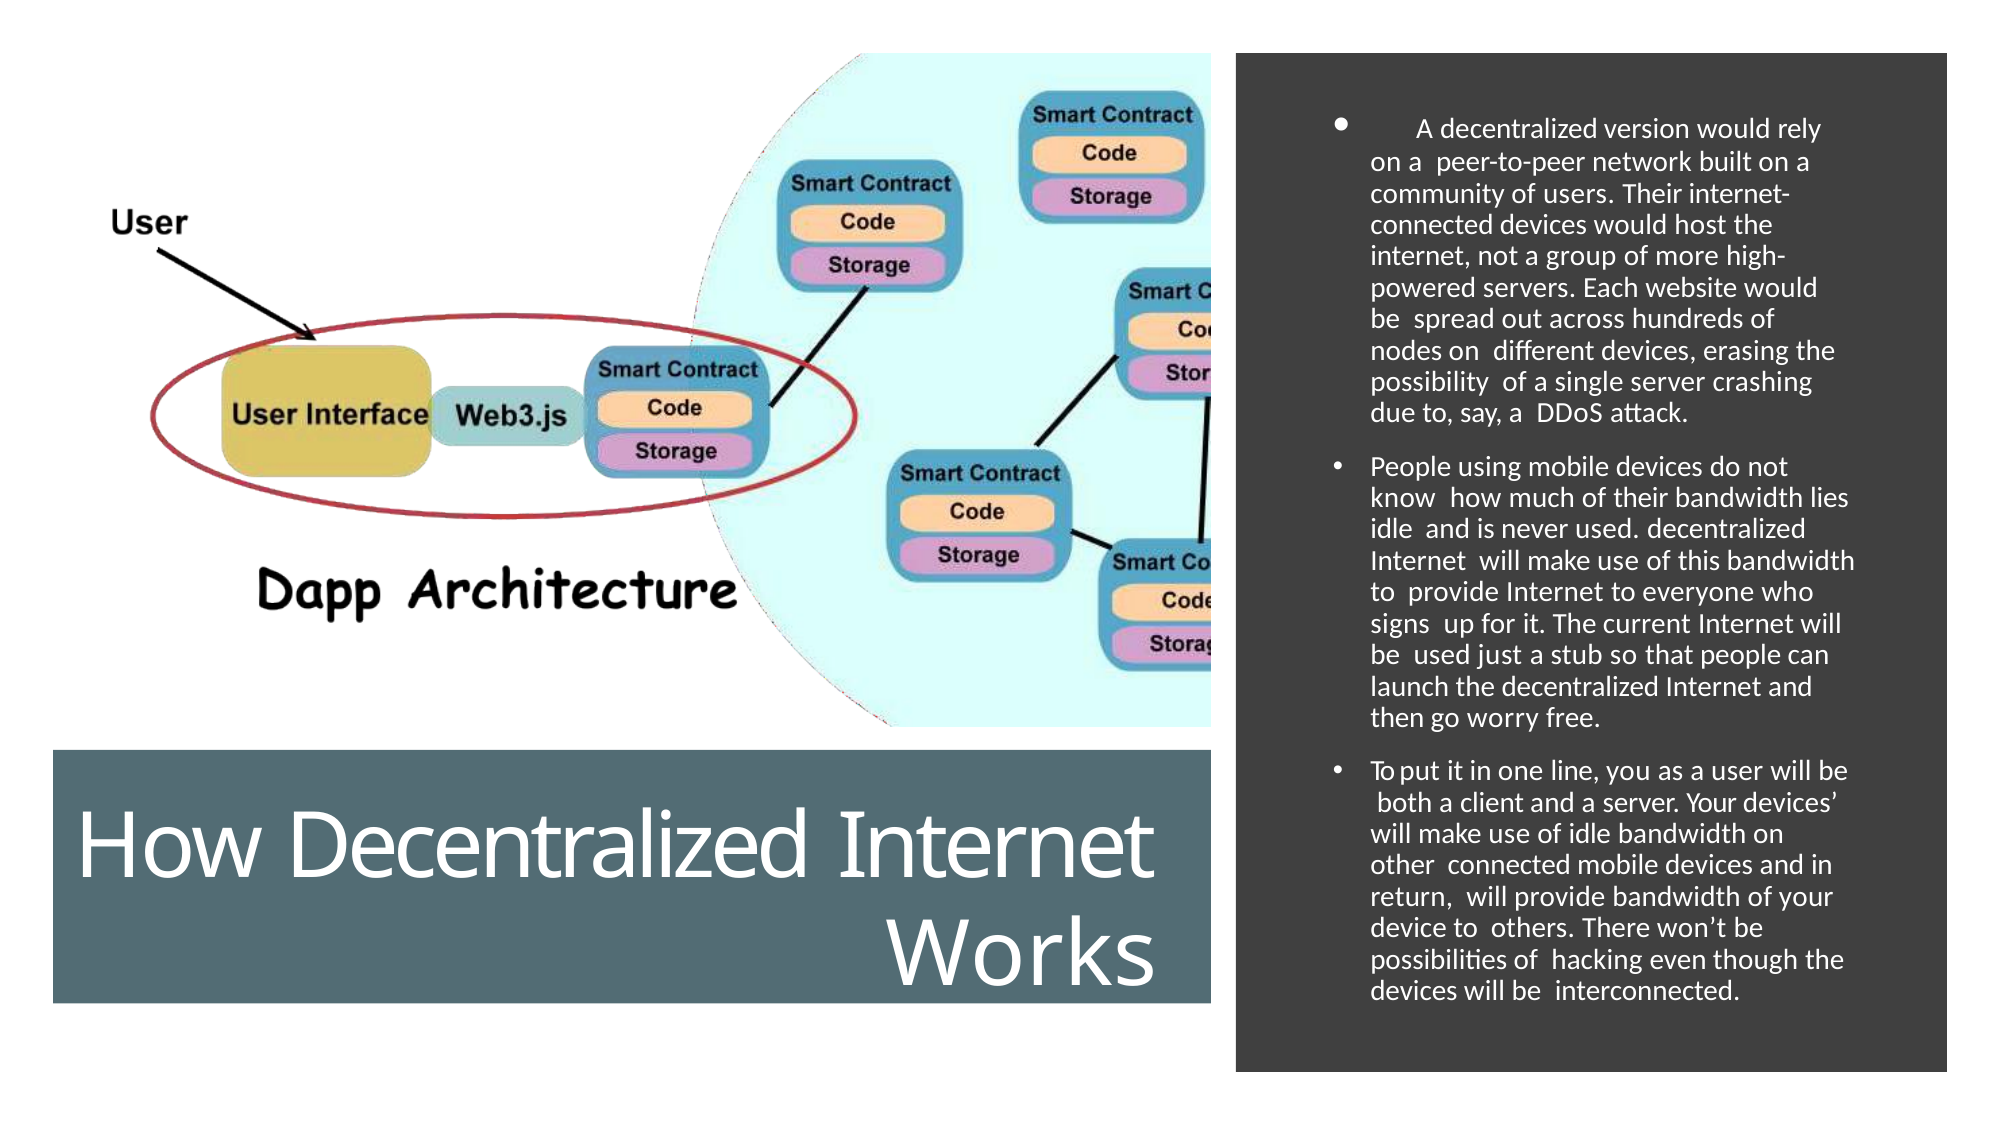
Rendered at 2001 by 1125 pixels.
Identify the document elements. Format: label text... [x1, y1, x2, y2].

text_box A decentralized version would rely on a peer-to-peer network built on a community of users. Their internet- connected devices would host the internet, not a group of more high- powered servers. Each website would be spread out across hundreds of nodes on different devices, erasing the possibility of a single server crashing due to, say, a DDoS attack. People using mobile devices do not know how much of their bandwidth lies idle and is never used. decentralized Internet will make use of this bandwidth to provide Internet to everyone who signs up for it. The current Internet will be used just a stub so that people can launch the decentralized Internet and then go worry free. To put it in one line, you as a user will be both a client and a server. Your devices’ will make use of idle bandwidth on other connected mobile devices and in return, will provide bandwidth of your device to others. There won’t be possibilities of hacking even though the devices will be interconnected. [1330, 100, 1860, 1007]
text_box How Decentralized Internet Works [53, 749, 1211, 1004]
text_box [112, 53, 1211, 727]
text_box [1235, 53, 1947, 1072]
